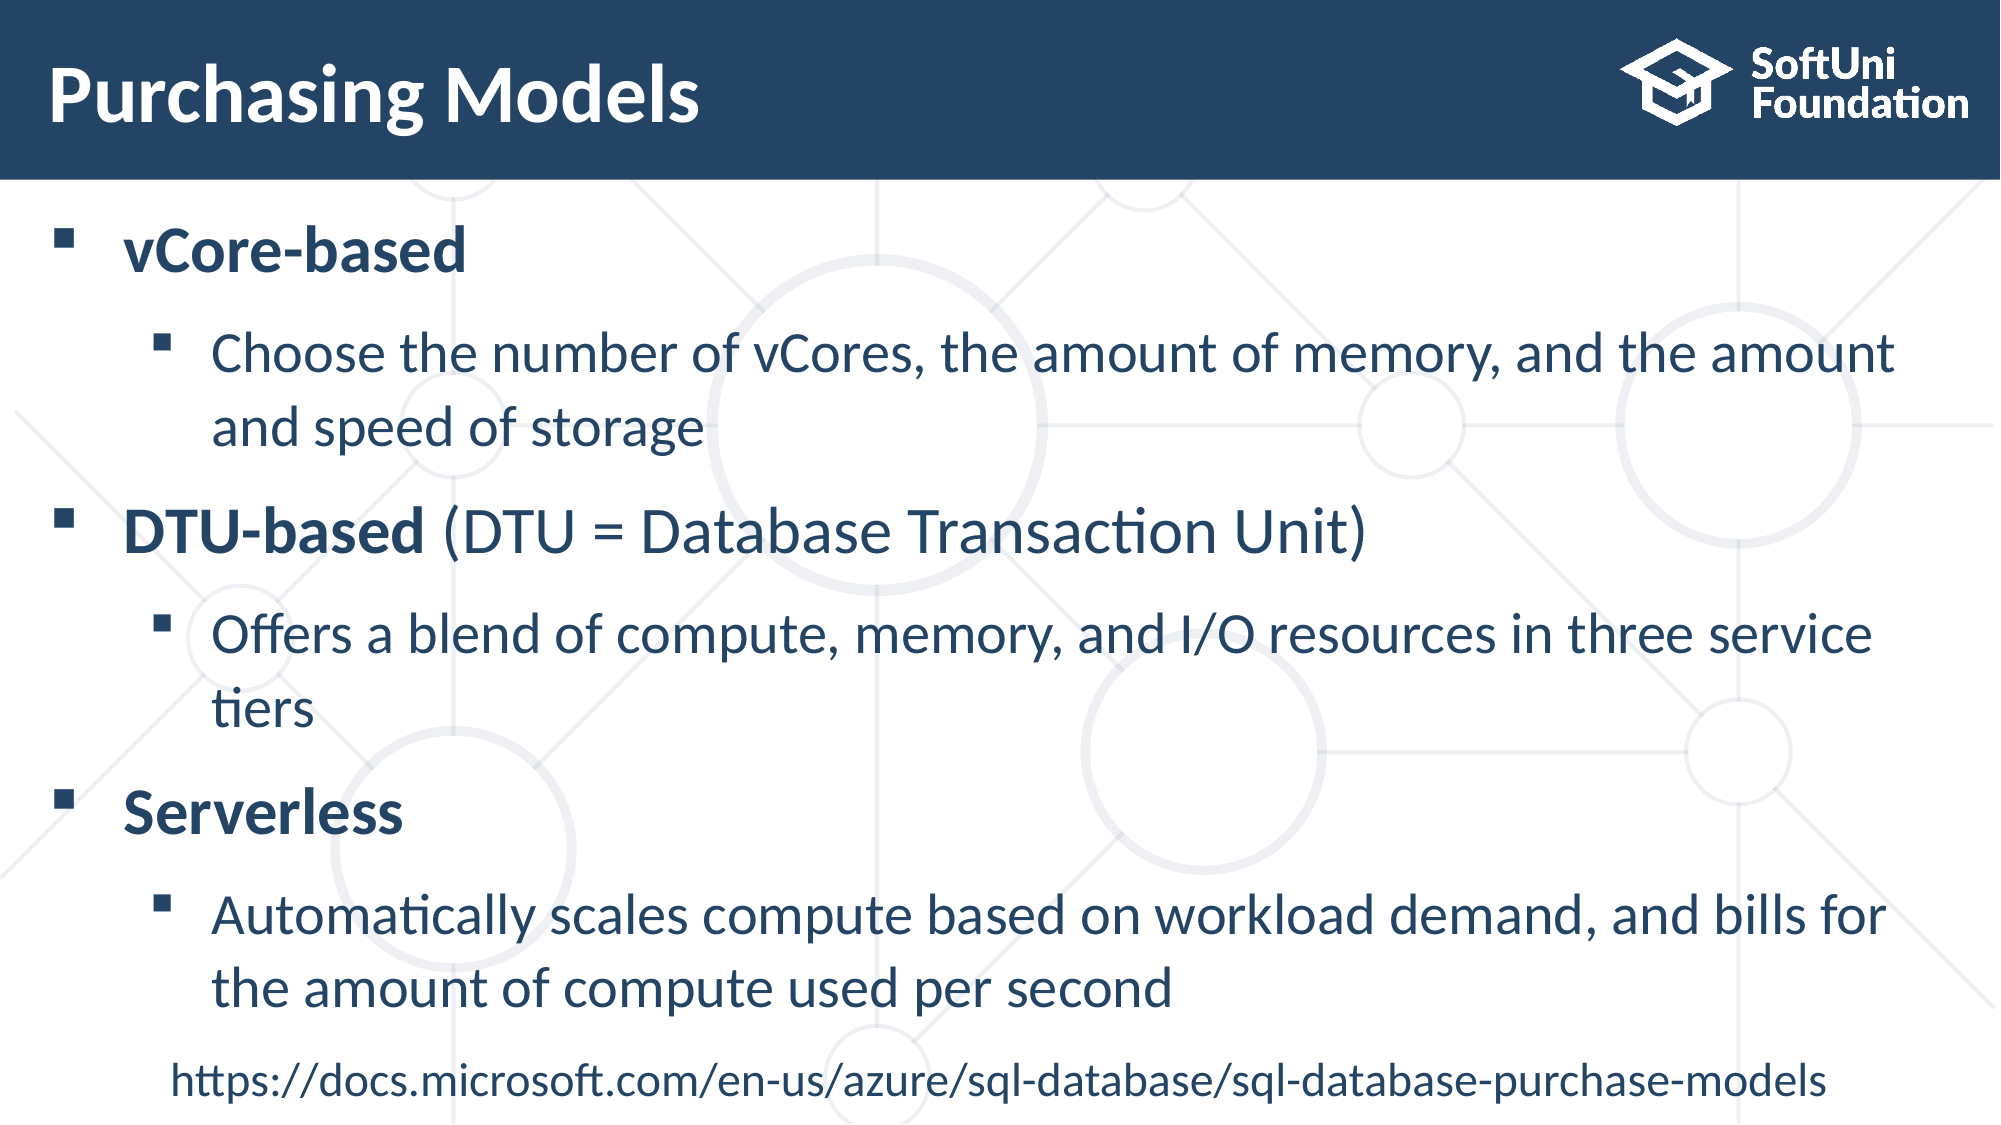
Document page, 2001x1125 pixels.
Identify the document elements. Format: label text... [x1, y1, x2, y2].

title Purchasing Models [31, 16, 1591, 162]
picture [1619, 38, 1968, 126]
list vCore-based Choose the number of vCores, the amount of memory, and the amount and speed of storage DTU-based (DTU = Database Transaction Unit) Offers a blend of compute, memory, and I/O resources in three service tiers Serverless Automatically scales compute based on workload demand, and bills for the amount of compute used per second [31, 196, 1970, 1025]
text_box https://docs.microsoft.com/en-us/azure/sql-database/sql-database-purchase-models [0, 1025, 2000, 1124]
